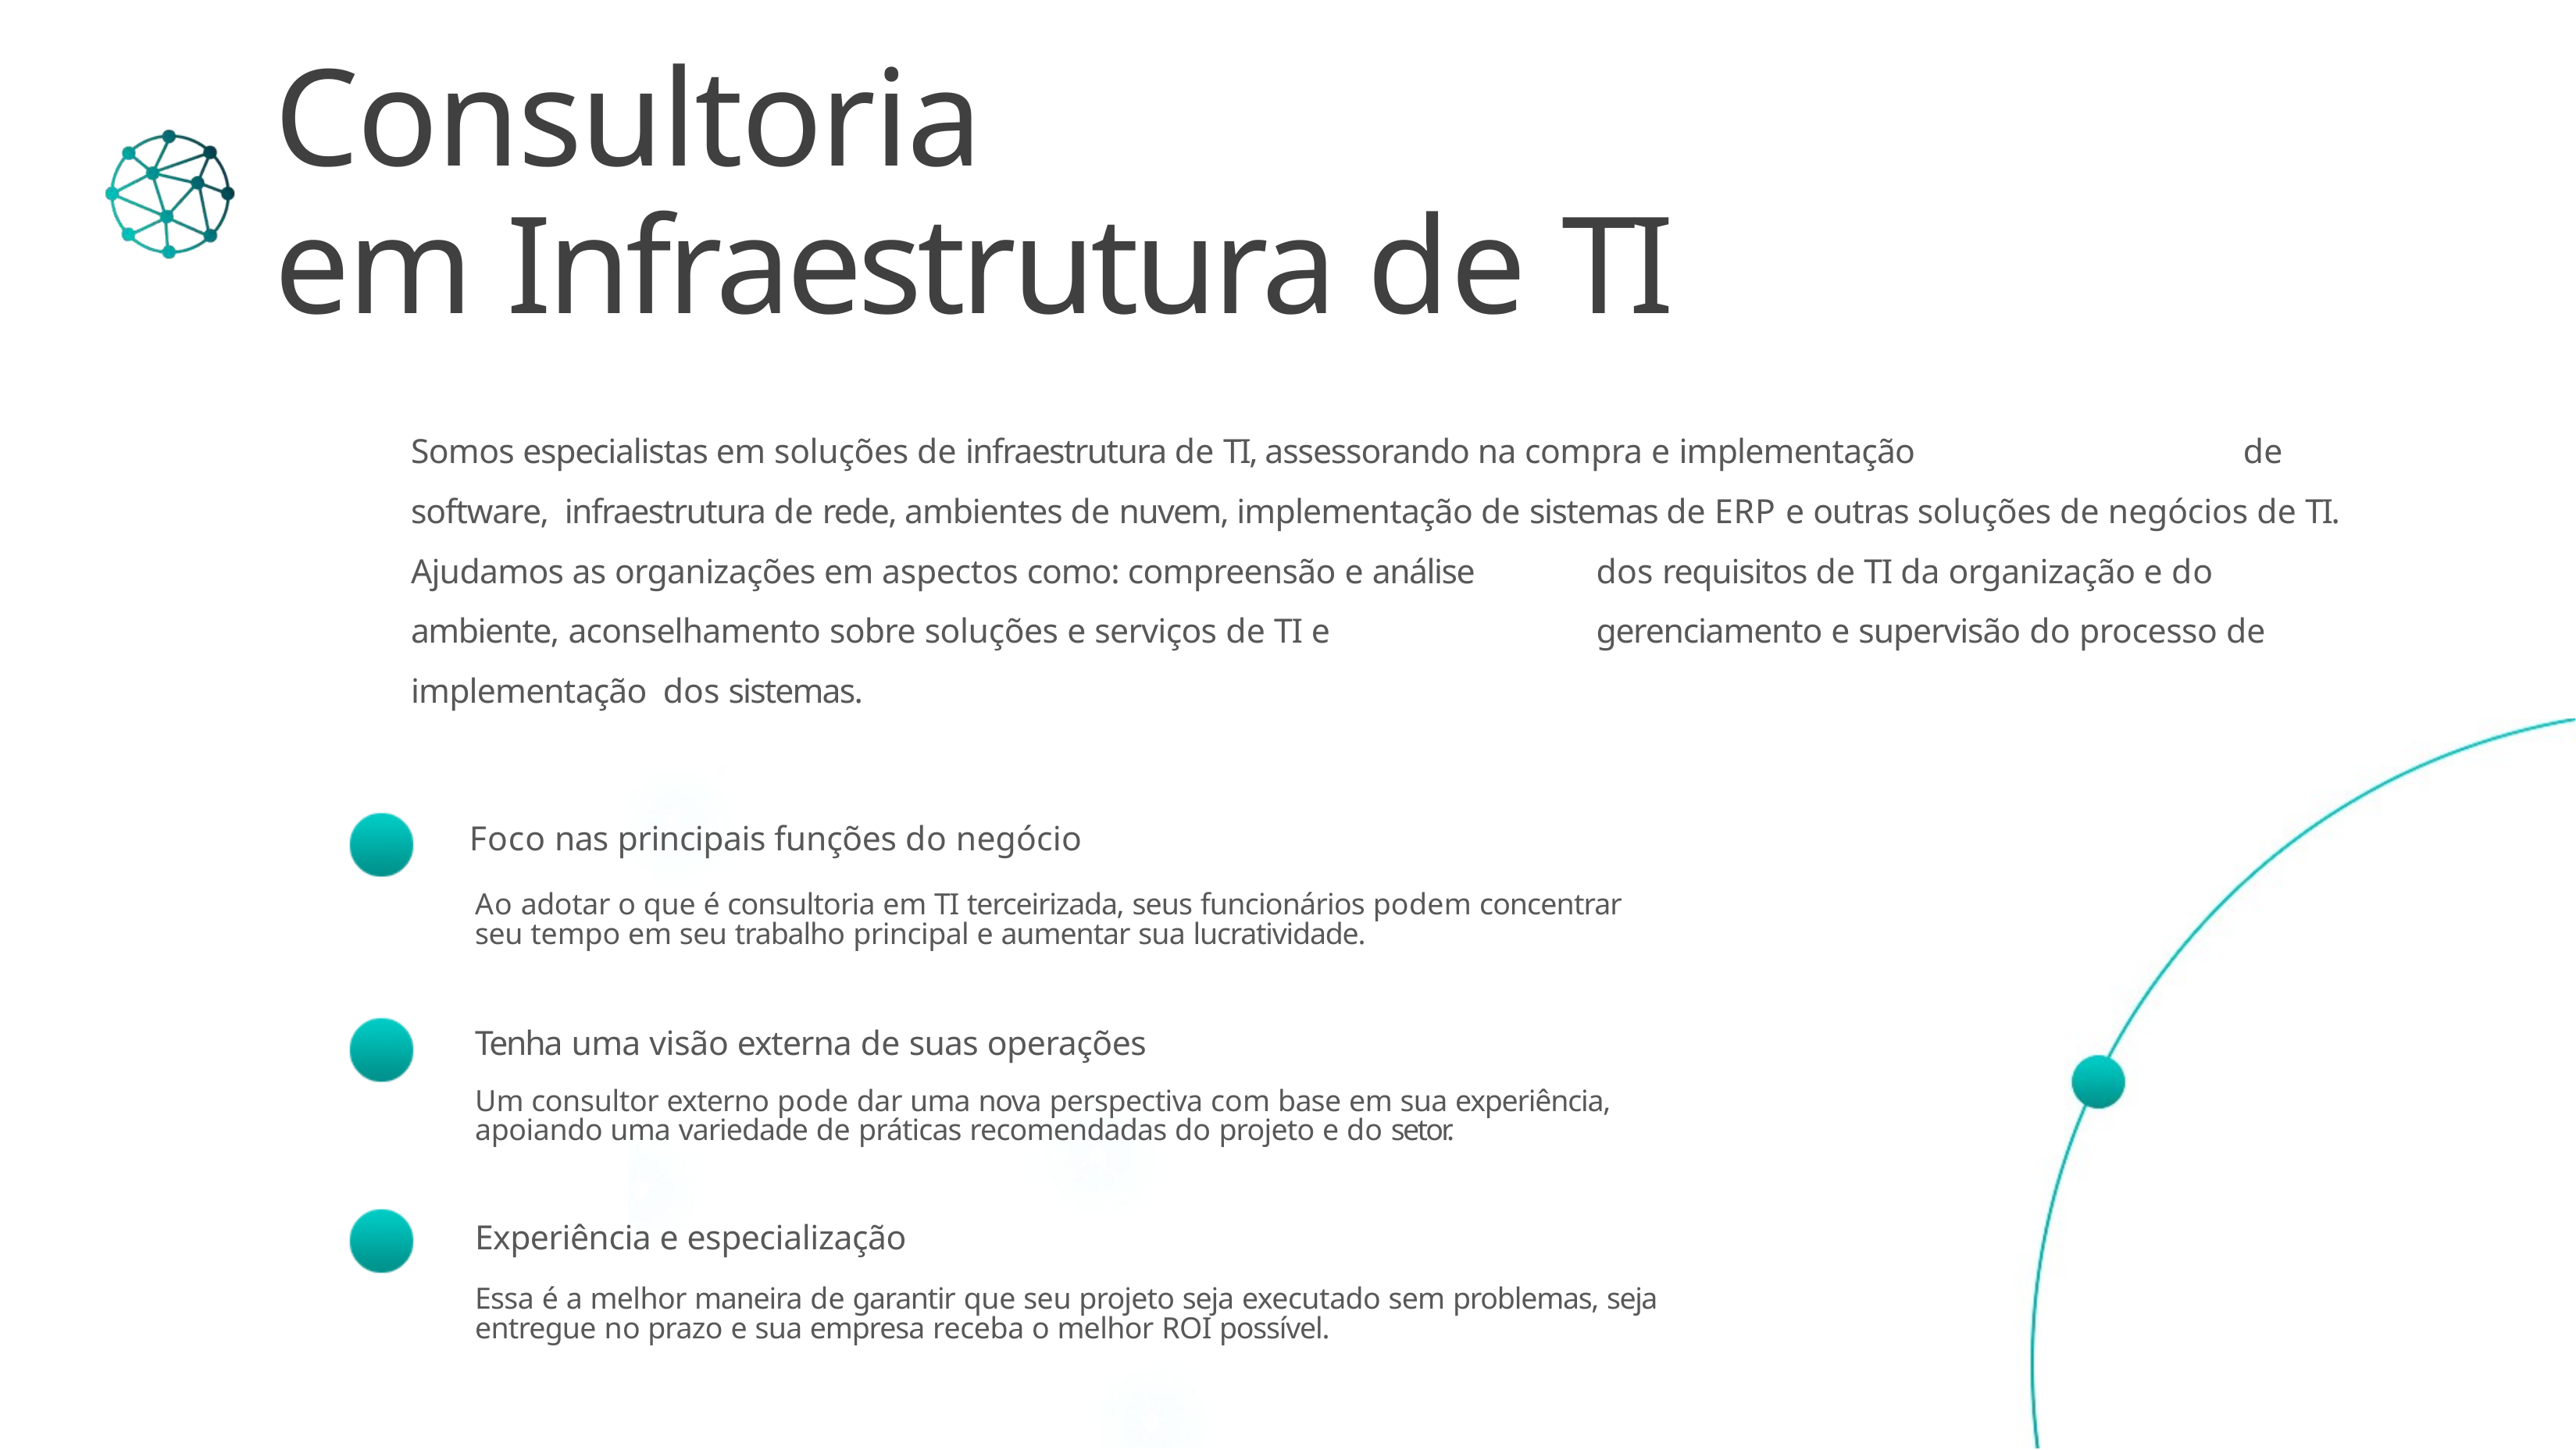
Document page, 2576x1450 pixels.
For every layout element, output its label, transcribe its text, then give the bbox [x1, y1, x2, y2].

title Consultoria em Infraestrutura de TI [537, 43, 1775, 293]
text_box [0, 0, 537, 293]
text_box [0, 295, 2576, 1449]
